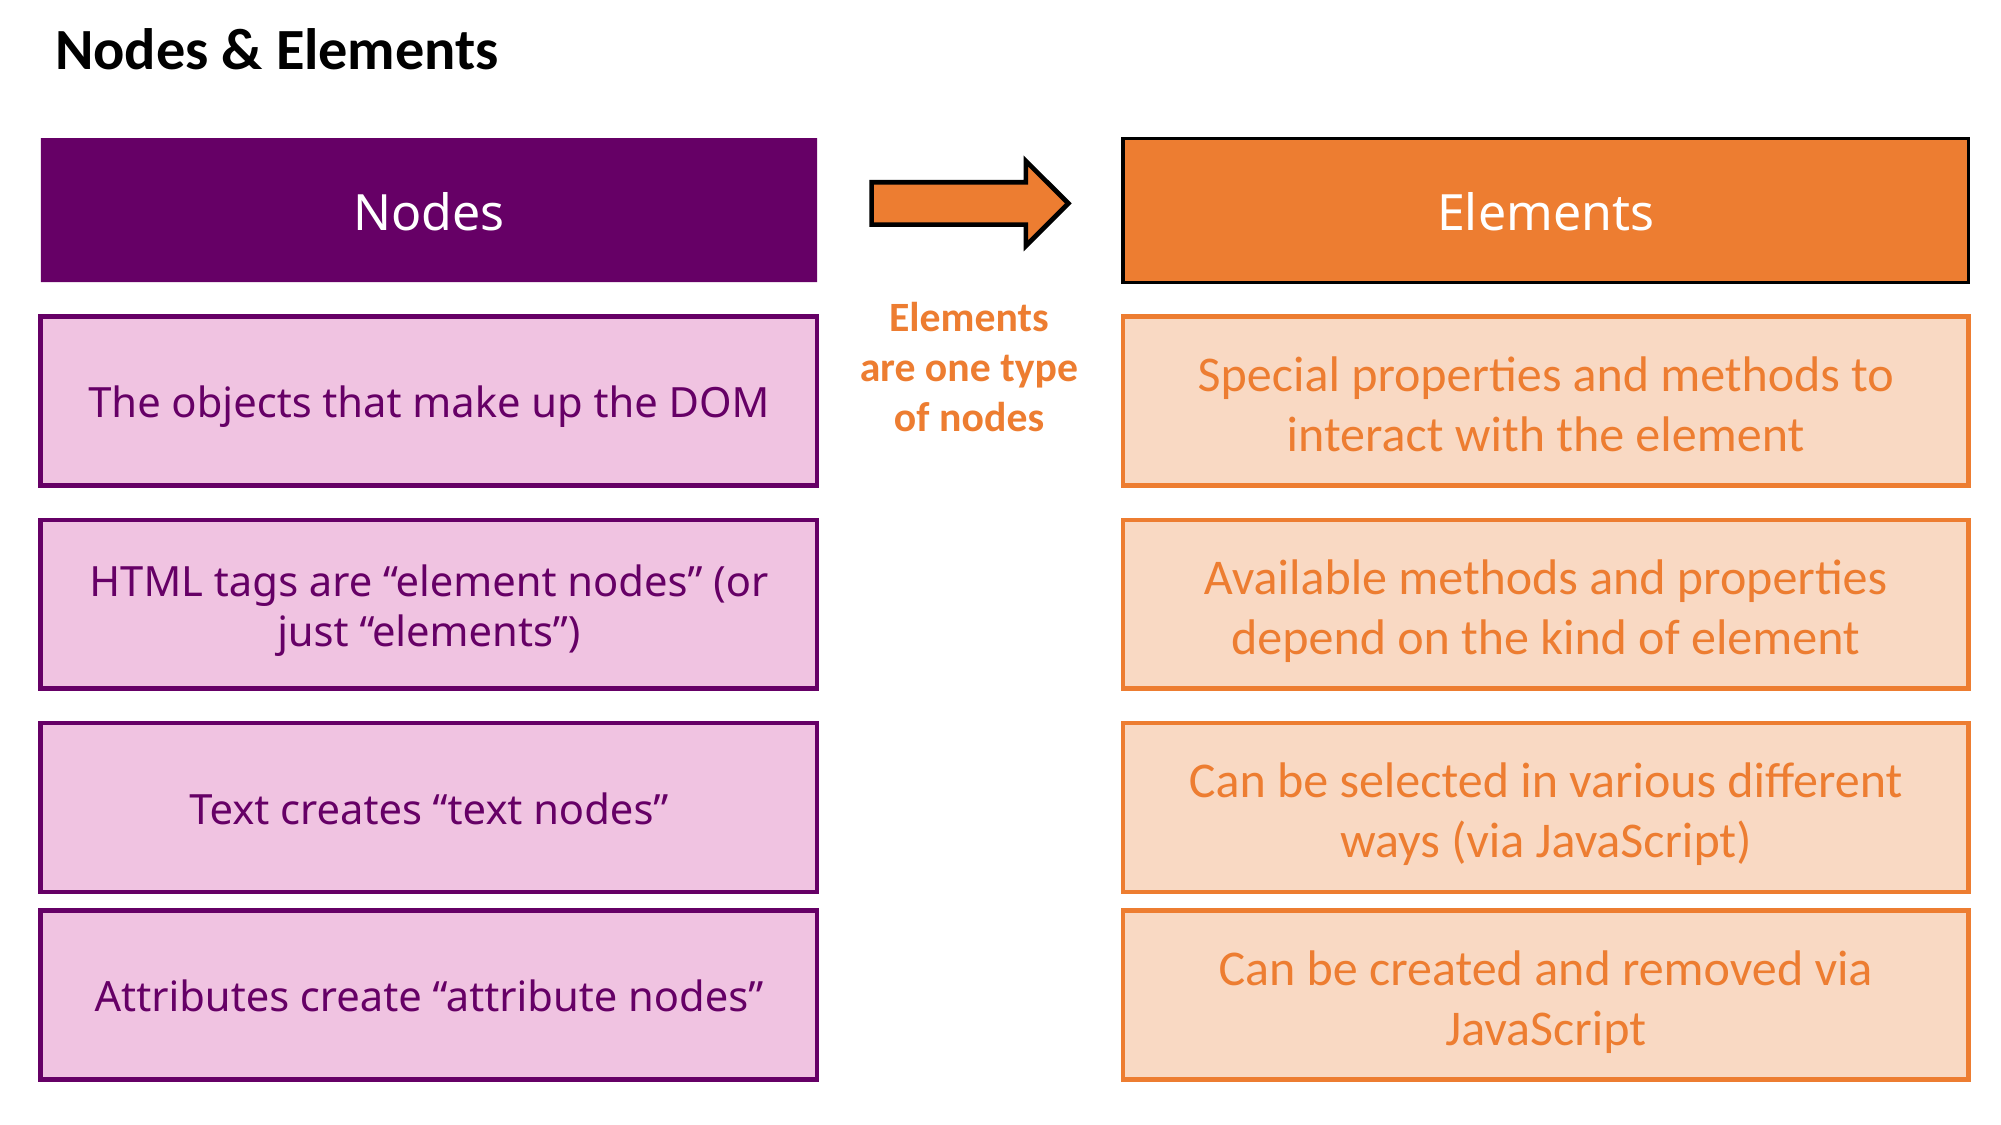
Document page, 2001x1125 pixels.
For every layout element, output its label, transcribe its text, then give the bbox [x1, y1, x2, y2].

text_box Nodes [40, 137, 818, 283]
text_box The objects that make up the DOM [40, 316, 818, 486]
text_box Attributes create “attribute nodes” [40, 910, 818, 1081]
text_box Can be selected in various different ways (via JavaScript) [1122, 722, 1969, 893]
text_box [870, 158, 1070, 249]
text_box Elements [1122, 137, 1969, 283]
text_box Special properties and methods to interact with the element [1122, 316, 1969, 486]
text_box Text creates “text nodes” [40, 722, 818, 893]
text_box Available methods and properties depend on the kind of element [1122, 519, 1969, 690]
text_box Nodes & Elements [40, 4, 1027, 90]
text_box Can be created and removed via JavaScript [1122, 910, 1969, 1081]
text_box Elements are one type of nodes [844, 282, 1094, 447]
text_box HTML tags are “element nodes” (or just “elements”) [40, 519, 818, 690]
